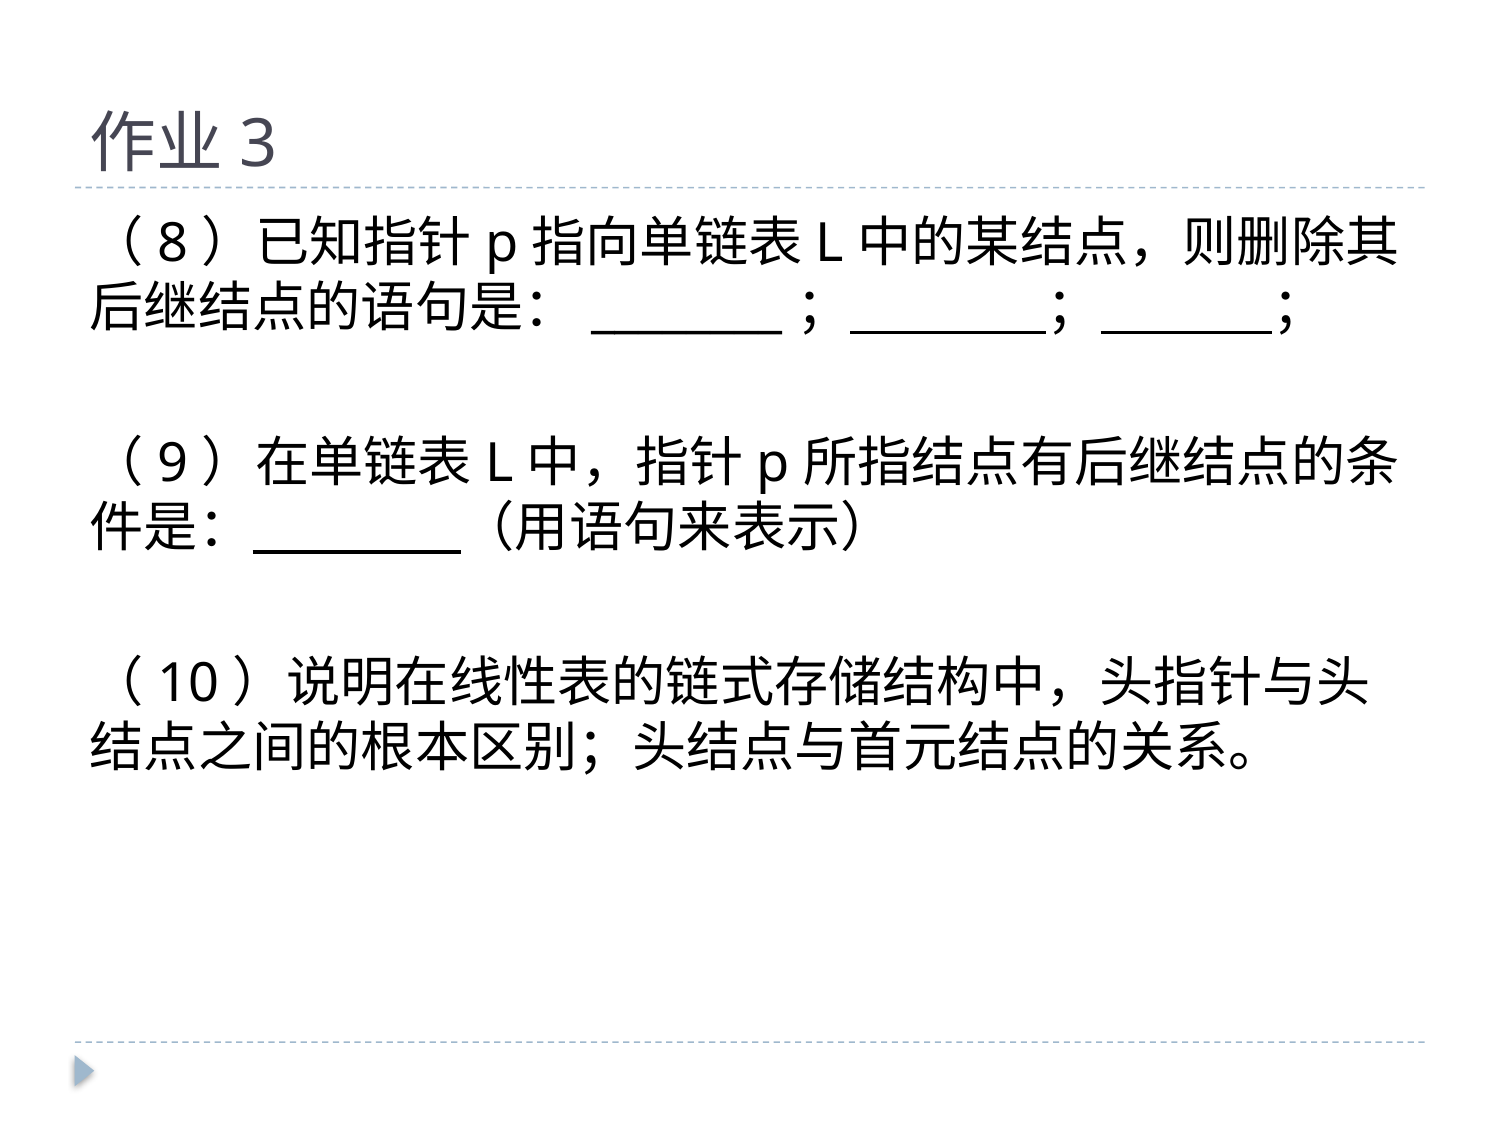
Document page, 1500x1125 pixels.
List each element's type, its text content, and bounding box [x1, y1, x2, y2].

list （8）已知指针p指向单链表L中的某结点，则删除其后继结点的语句是：________； ； ； （9）在单链表L中，指针p所指结点有后继结点的条件是： （用语句来表示） （10）说明在线性表的链式存储结构中，头指针与头结点之间的根本区别；头结点与首元结点的关系。 [75, 200, 1425, 1010]
title 作业3 [75, 24, 1425, 188]
